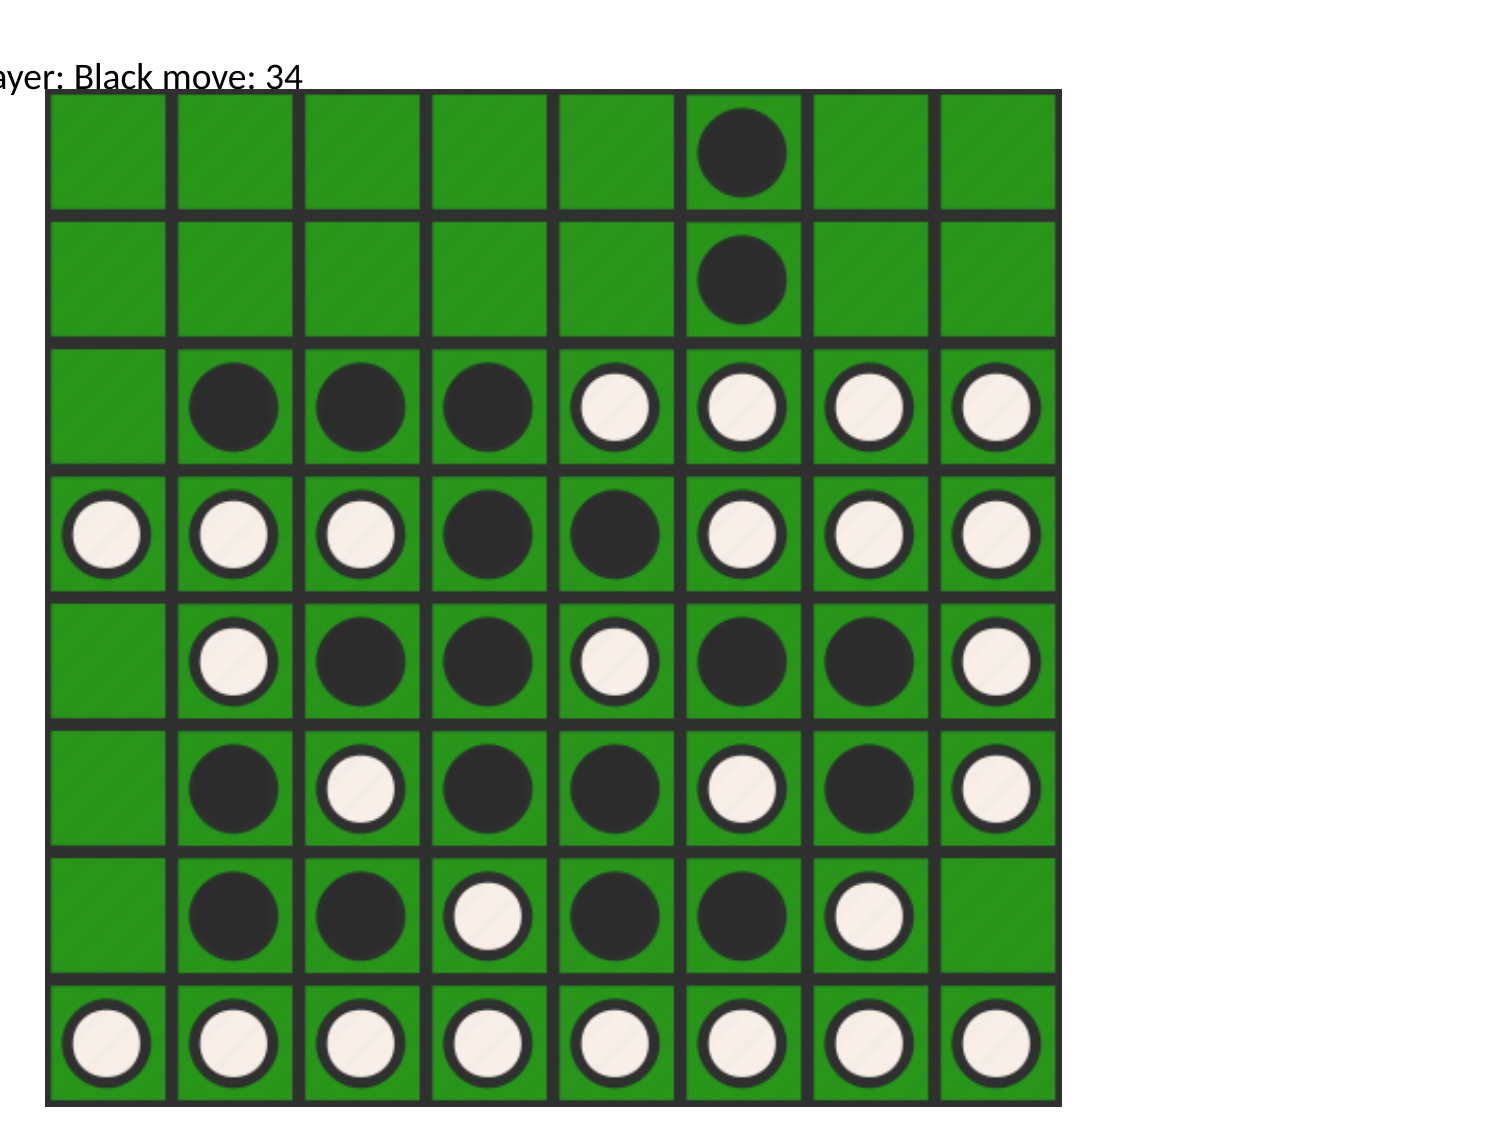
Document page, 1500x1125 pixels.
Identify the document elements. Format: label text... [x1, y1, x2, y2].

text_box turn: 41 player: Black move: 34 [0, 44, 319, 105]
picture [44, 89, 1062, 1107]
